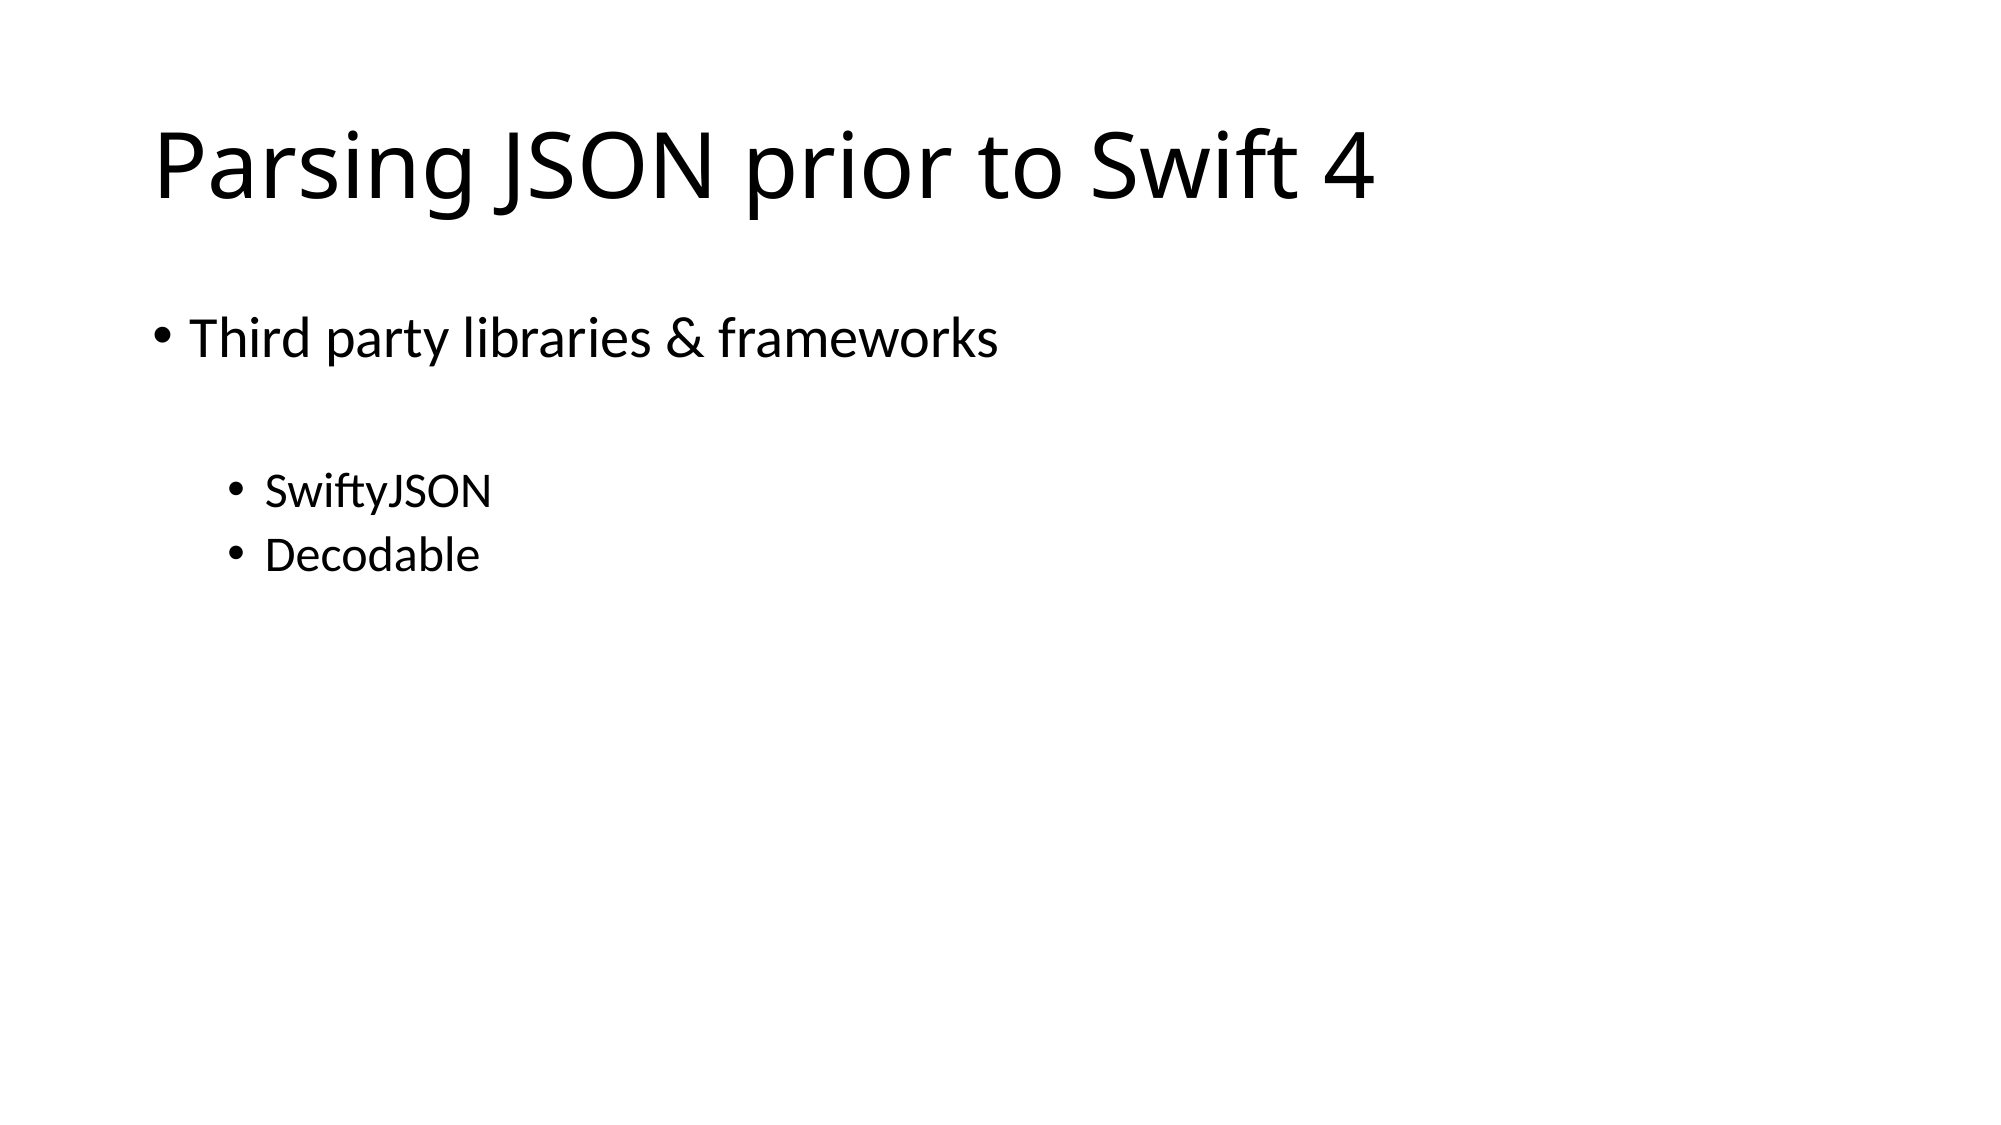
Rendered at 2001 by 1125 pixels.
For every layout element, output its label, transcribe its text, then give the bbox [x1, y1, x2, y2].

title Parsing JSON prior to Swift 4 [137, 59, 1863, 278]
list Third party libraries & frameworks SwiftyJSON Decodable [137, 299, 1863, 1014]
